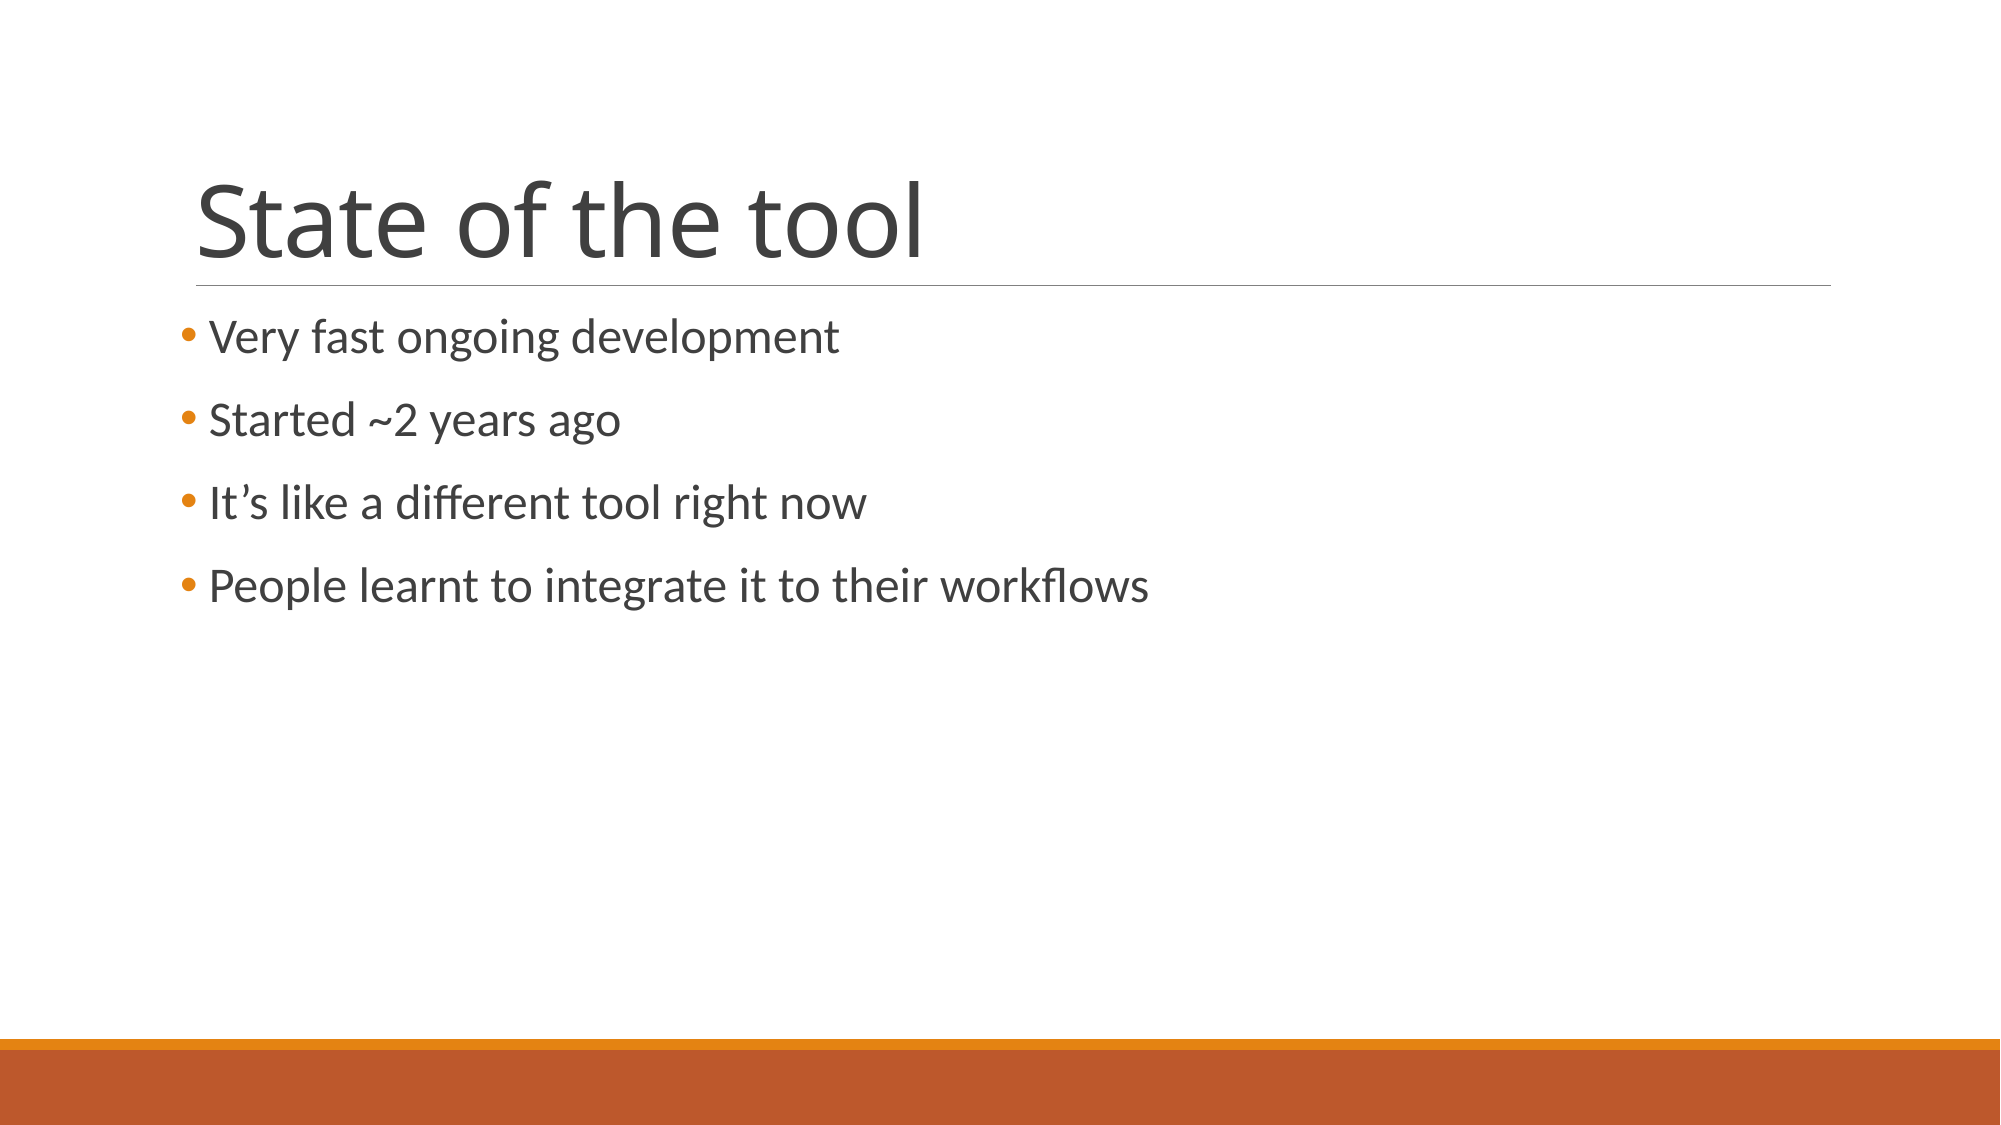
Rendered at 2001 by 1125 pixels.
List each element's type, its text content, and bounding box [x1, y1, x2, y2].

title State of the tool [180, 47, 1830, 285]
list Very fast ongoing development Started ~2 years ago It’s like a different tool right now People learnt to integrate it to their workflows [180, 302, 1830, 963]
